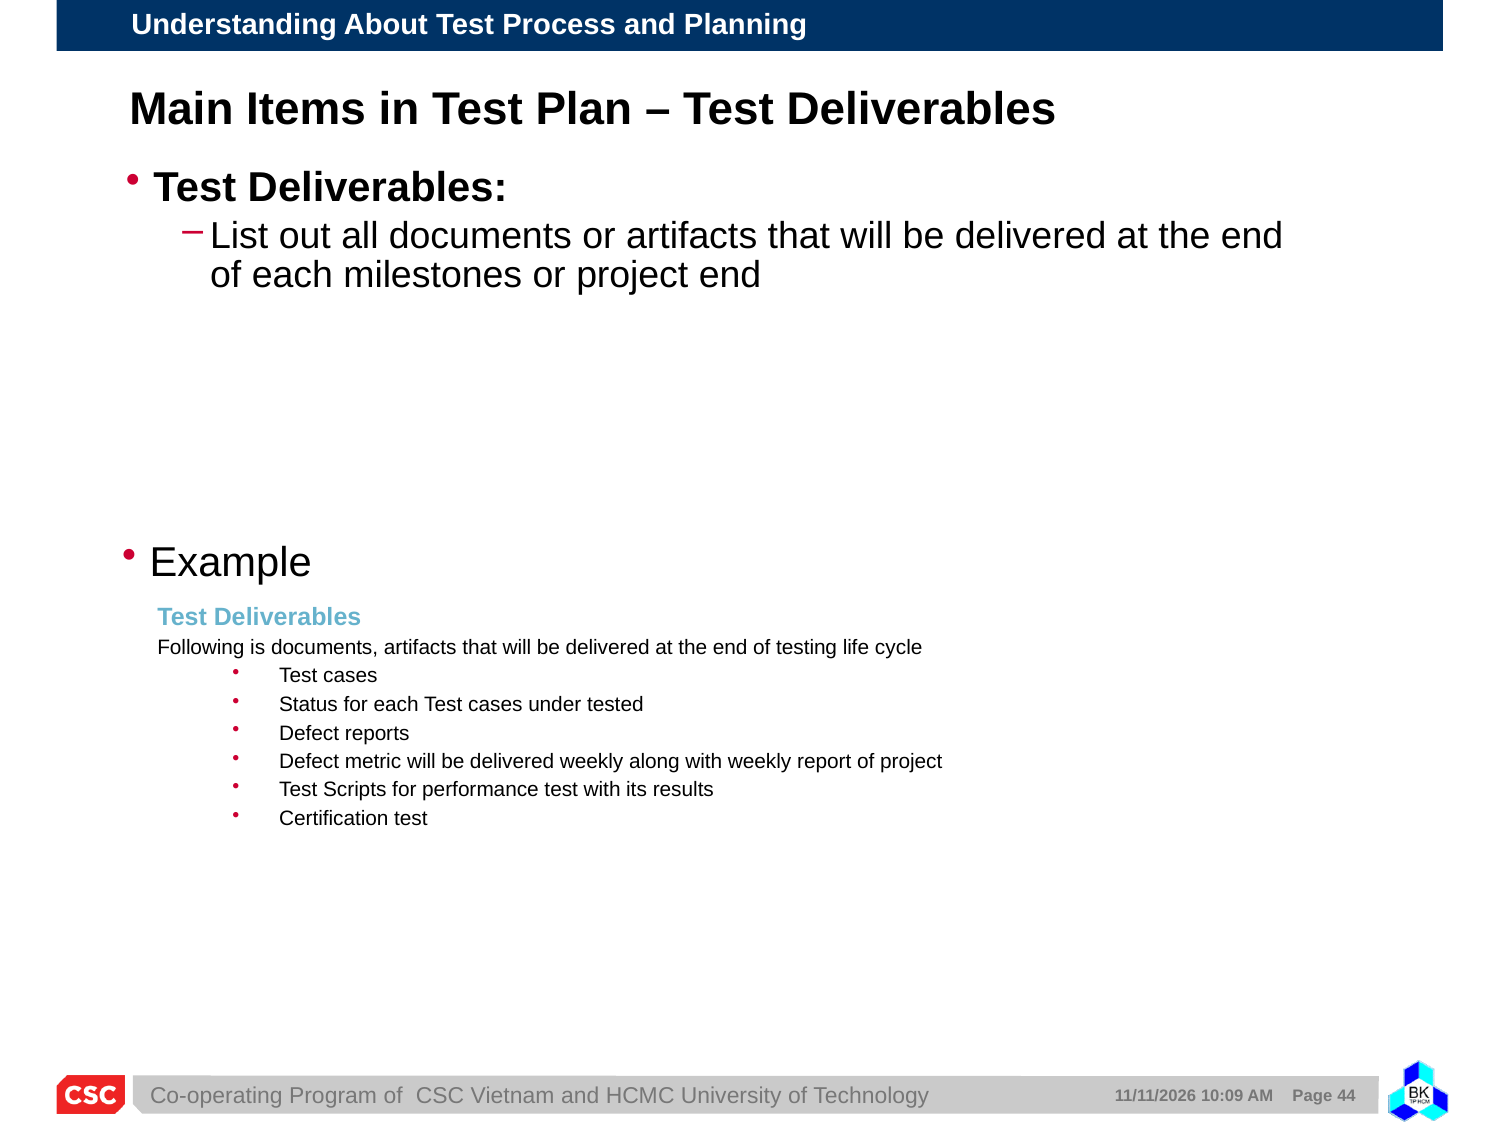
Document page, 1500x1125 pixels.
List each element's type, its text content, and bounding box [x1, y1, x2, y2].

text_box Test Deliverables Following is documents, artifacts that will be delivered at the end of testing life cycle Test cases Status for each Test cases under tested Defect reports Defect metric will be delivered weekly along with weekly report of project Test Scripts for performance test with its results Certification test [157, 604, 1288, 830]
text_box Example [122, 542, 1485, 585]
title Main Items in Test Plan – Test Deliverables [128, 86, 1500, 217]
picture [56, 1075, 125, 1114]
picture [1388, 1059, 1449, 1122]
text_box Test Deliverables: List out all documents or artifacts that will be delivered at the end of each milestones or project end [125, 167, 1319, 295]
